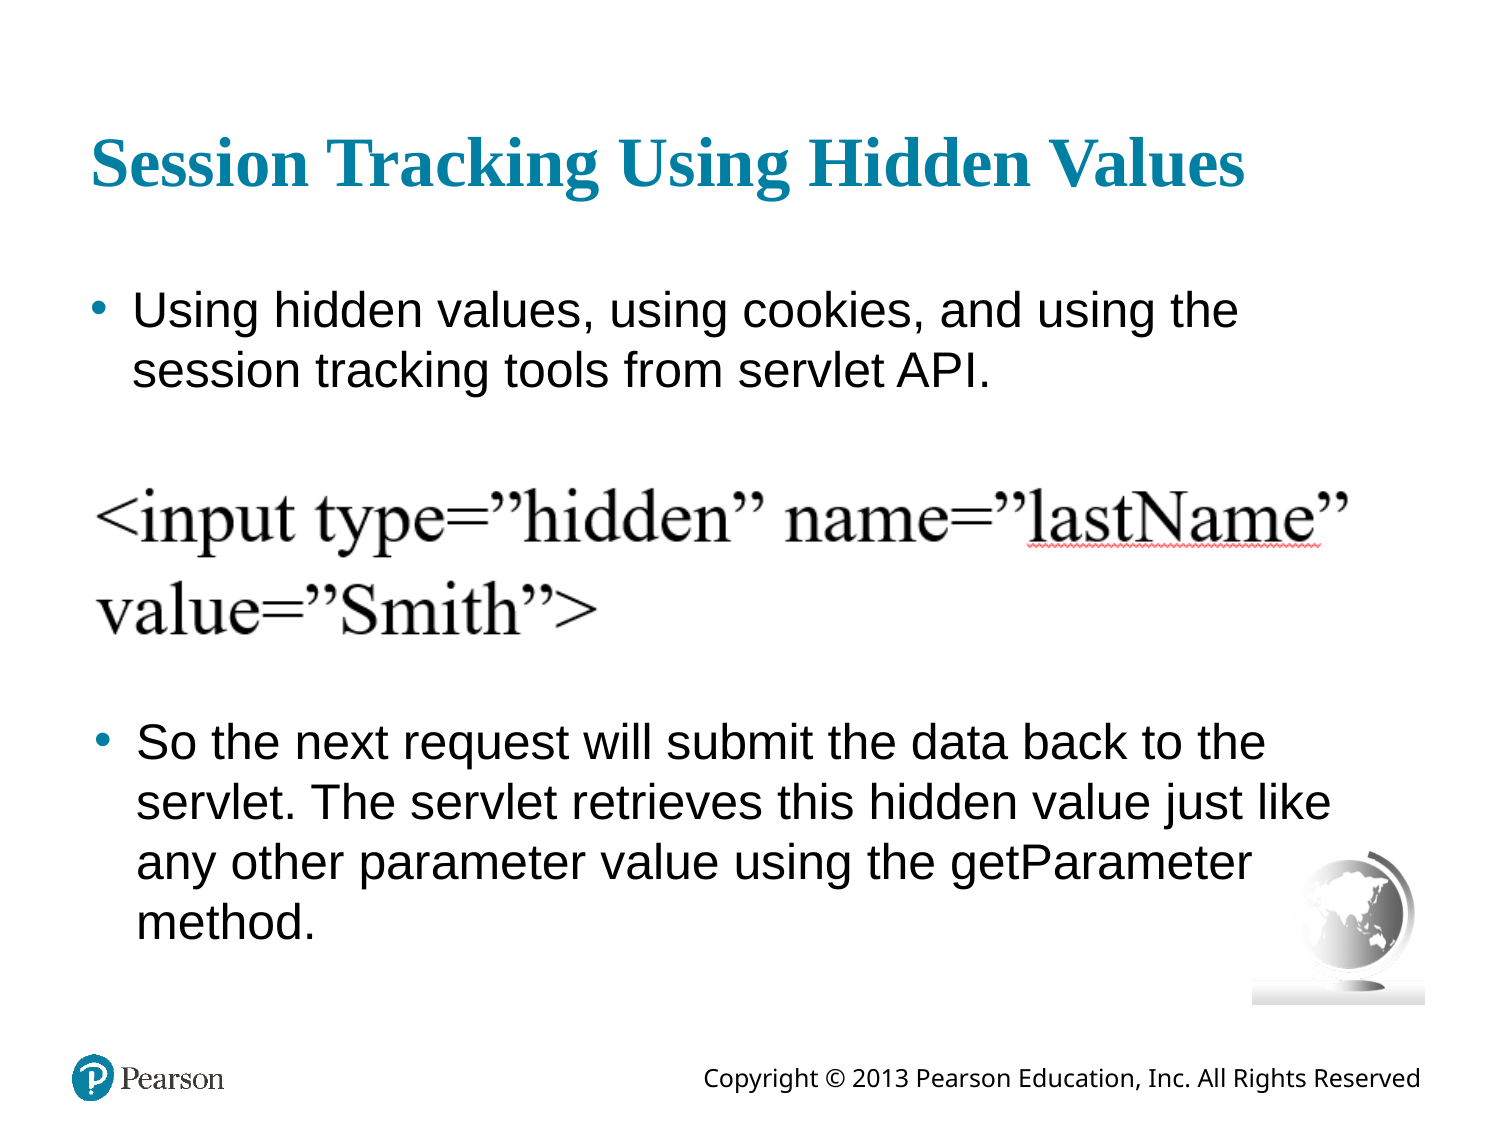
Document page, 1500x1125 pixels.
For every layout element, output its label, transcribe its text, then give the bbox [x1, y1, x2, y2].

picture [78, 446, 1385, 655]
picture [99, 1054, 224, 1101]
list So the next request will submit the data back to the servlet. The servlet retrieves this hidden value just like any other parameter value using the getParameter method. [79, 694, 1430, 963]
title Session Tracking Using Hidden Values [75, 35, 1425, 216]
picture [72, 1088, 82, 1101]
picture [81, 1063, 106, 1088]
picture [1252, 963, 1425, 1005]
list Using hidden values, using cookies, and using the session tracking tools from servlet A P I. [75, 262, 1425, 400]
picture [72, 1054, 88, 1070]
